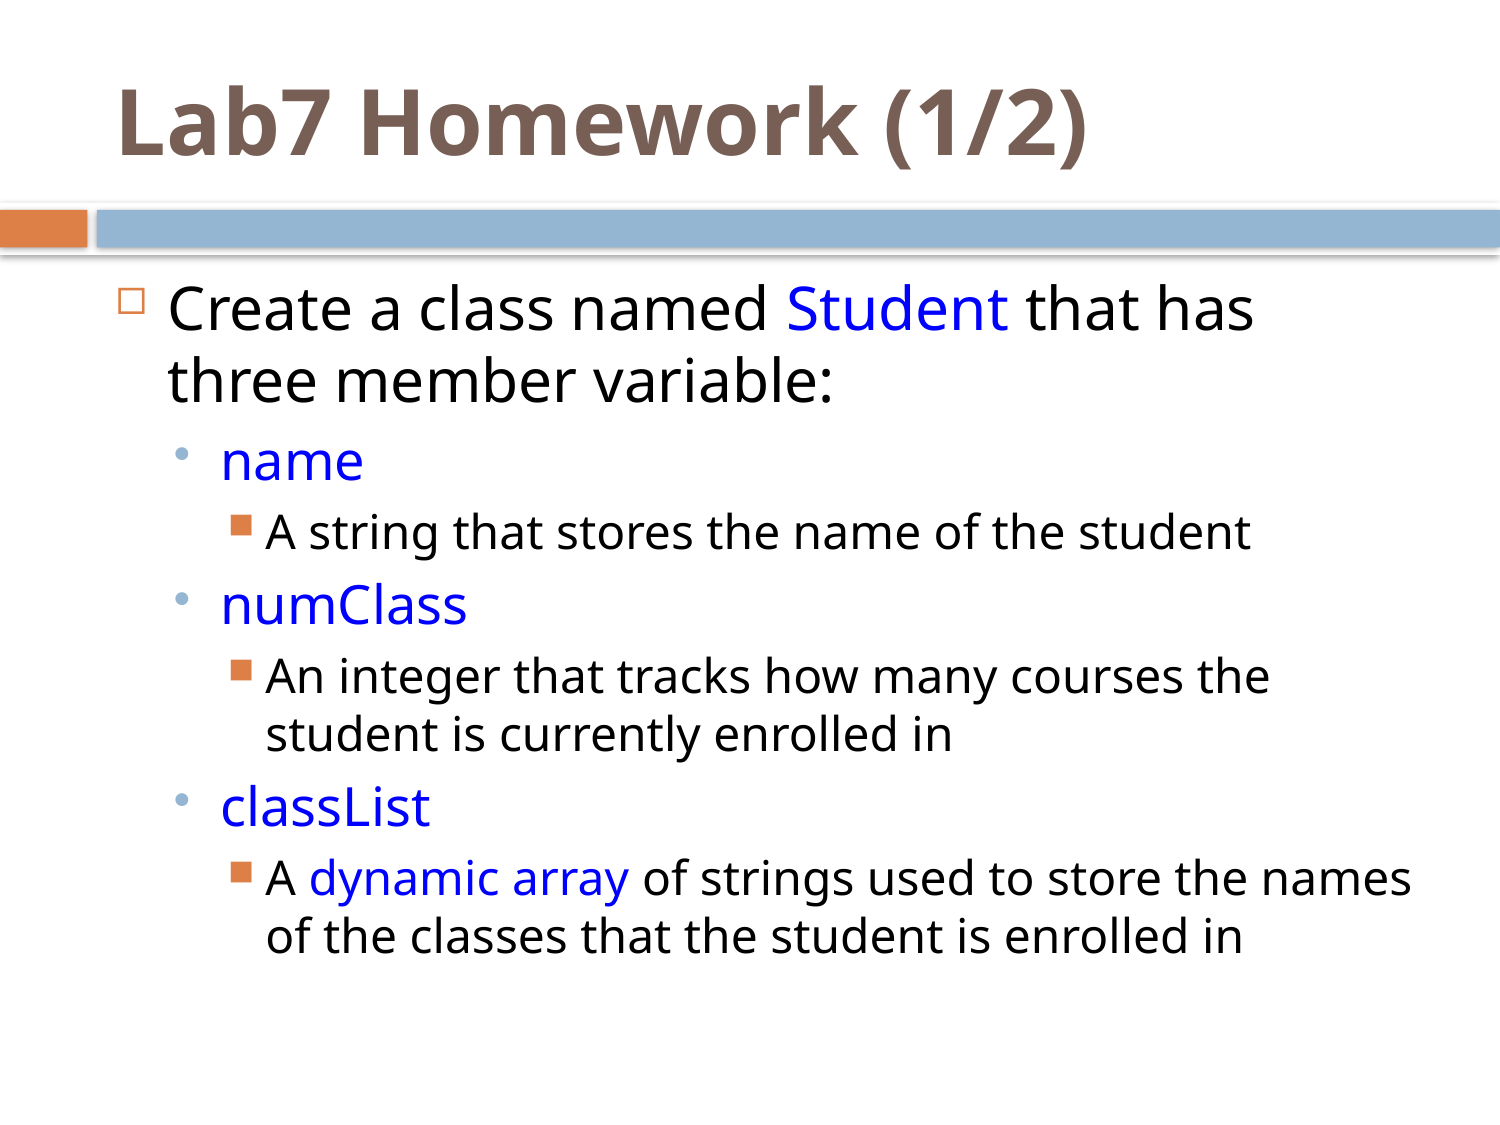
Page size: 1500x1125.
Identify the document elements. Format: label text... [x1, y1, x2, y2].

list Create a class named Student that has three member variable: name A string that stores the name of the student numClass An integer that tracks how many courses the student is currently enrolled in classList A dynamic array of strings used to store the names of the classes that the student is enrolled in [100, 262, 1438, 1005]
title Lab7 Homework (1/2) [99, 37, 1438, 200]
